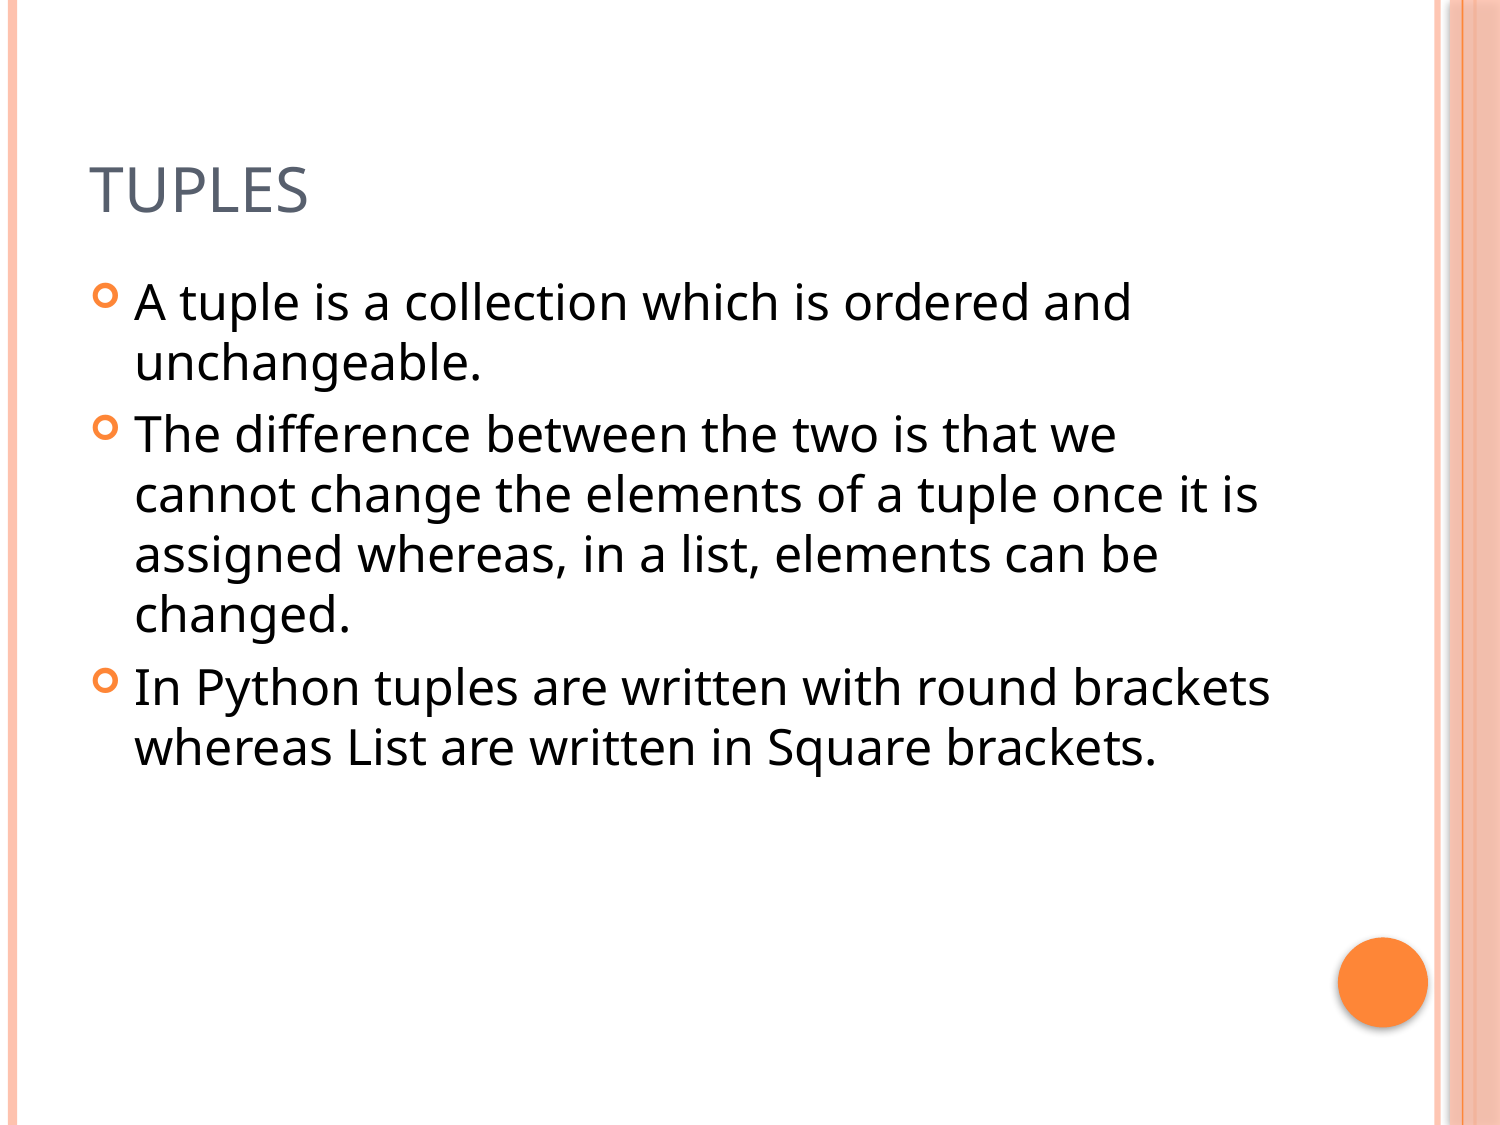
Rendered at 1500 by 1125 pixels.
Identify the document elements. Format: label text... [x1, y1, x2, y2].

title Tuples [75, 45, 1300, 233]
list A tuple is a collection which is ordered and unchangeable. The difference between the two is that we cannot change the elements of a tuple once it is assigned whereas, in a list, elements can be changed. In Python tuples are written with round brackets whereas List are written in Square brackets. [75, 262, 1300, 1062]
